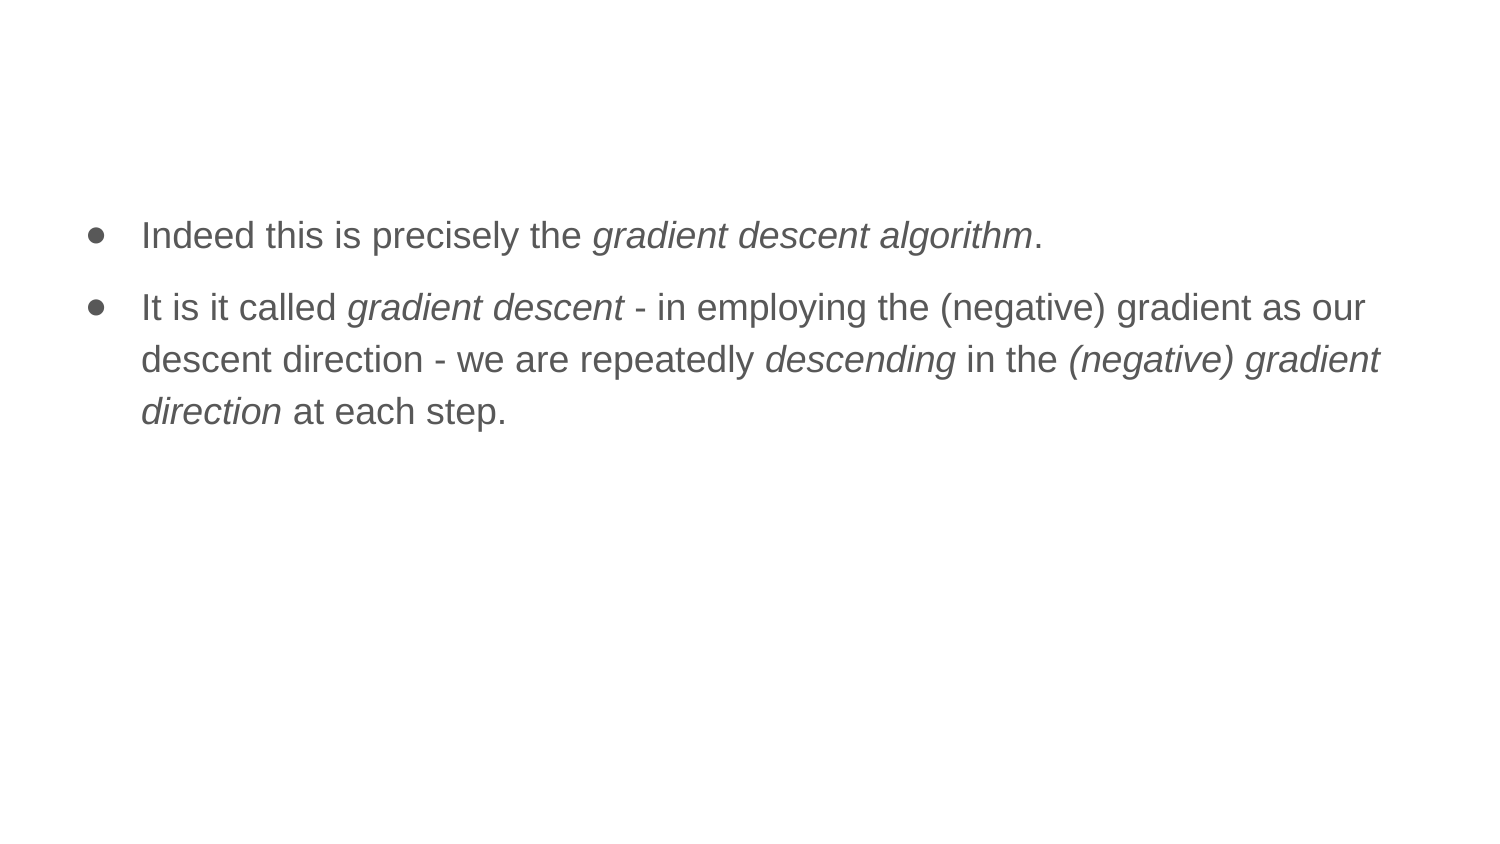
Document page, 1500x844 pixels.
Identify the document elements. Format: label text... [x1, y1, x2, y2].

list Indeed this is precisely the gradient descent algorithm. It is it called gradient descent - in employing the (negative) gradient as our descent direction - we are repeatedly descending in the (negative) gradient direction at each step. [50, 188, 1450, 750]
